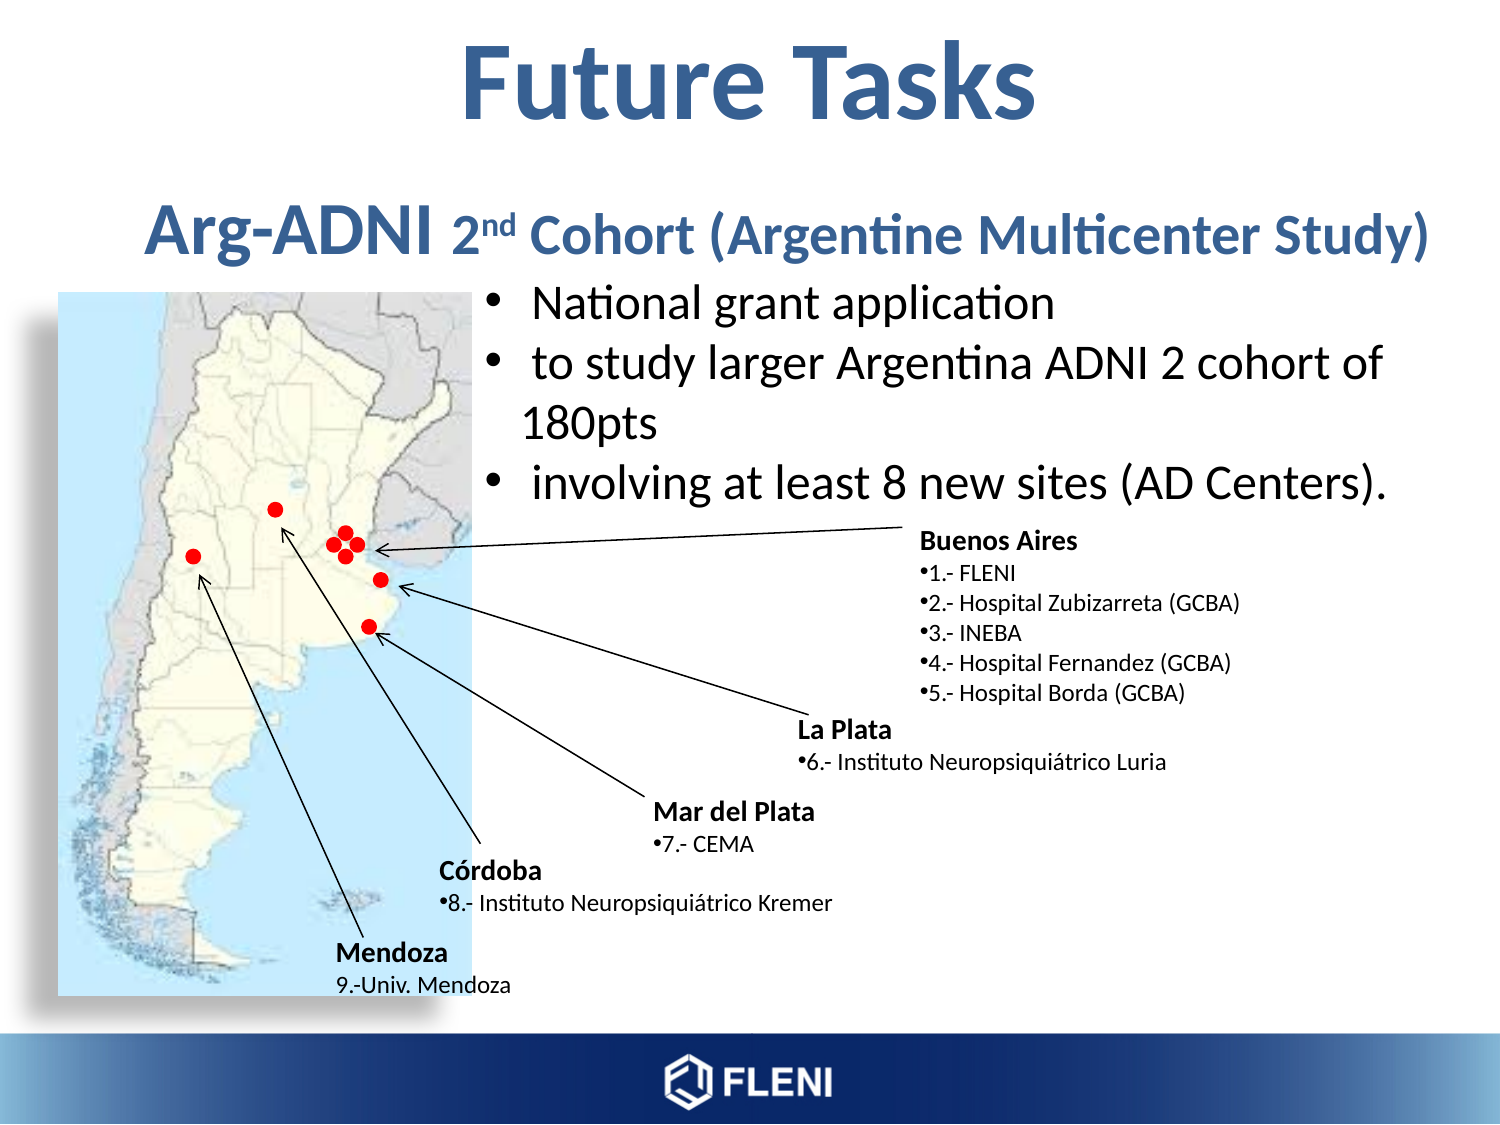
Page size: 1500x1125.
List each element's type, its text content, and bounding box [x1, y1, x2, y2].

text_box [99, 673, 464, 839]
text_box Buenos Aires 1.- FLENI 2.- Hospital Zubizarreta (GCBA) 3.- INEBA 4.- Hospital Fernandez (GCBA) 5.- Hospital Borda (GCBA) [904, 514, 1256, 714]
text_box Future Tasks [112, 0, 1388, 242]
text_box La Plata 6.- Instituto Neuropsiquiátrico Luria [783, 703, 1183, 783]
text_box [540, 585, 809, 716]
text_box Arg-ADNI 2nd Cohort (Argentine Multicenter Study) National grant application to study larger Argentina ADNI 2 cohort of 180pts involving at least 8 new sites (AD Centers). [130, 171, 1471, 607]
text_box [222, 585, 540, 786]
picture [0, 1033, 1500, 1125]
text_box Mar del Plata 7.- CEMA [638, 785, 831, 843]
picture [58, 292, 472, 997]
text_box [468, 632, 645, 798]
text_box Mendoza 9.-Univ. Mendoza [320, 925, 527, 1006]
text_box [374, 527, 903, 552]
text_box Córdoba 8.- Instituto Neuropsiquiátrico Kremer [477, 843, 849, 924]
